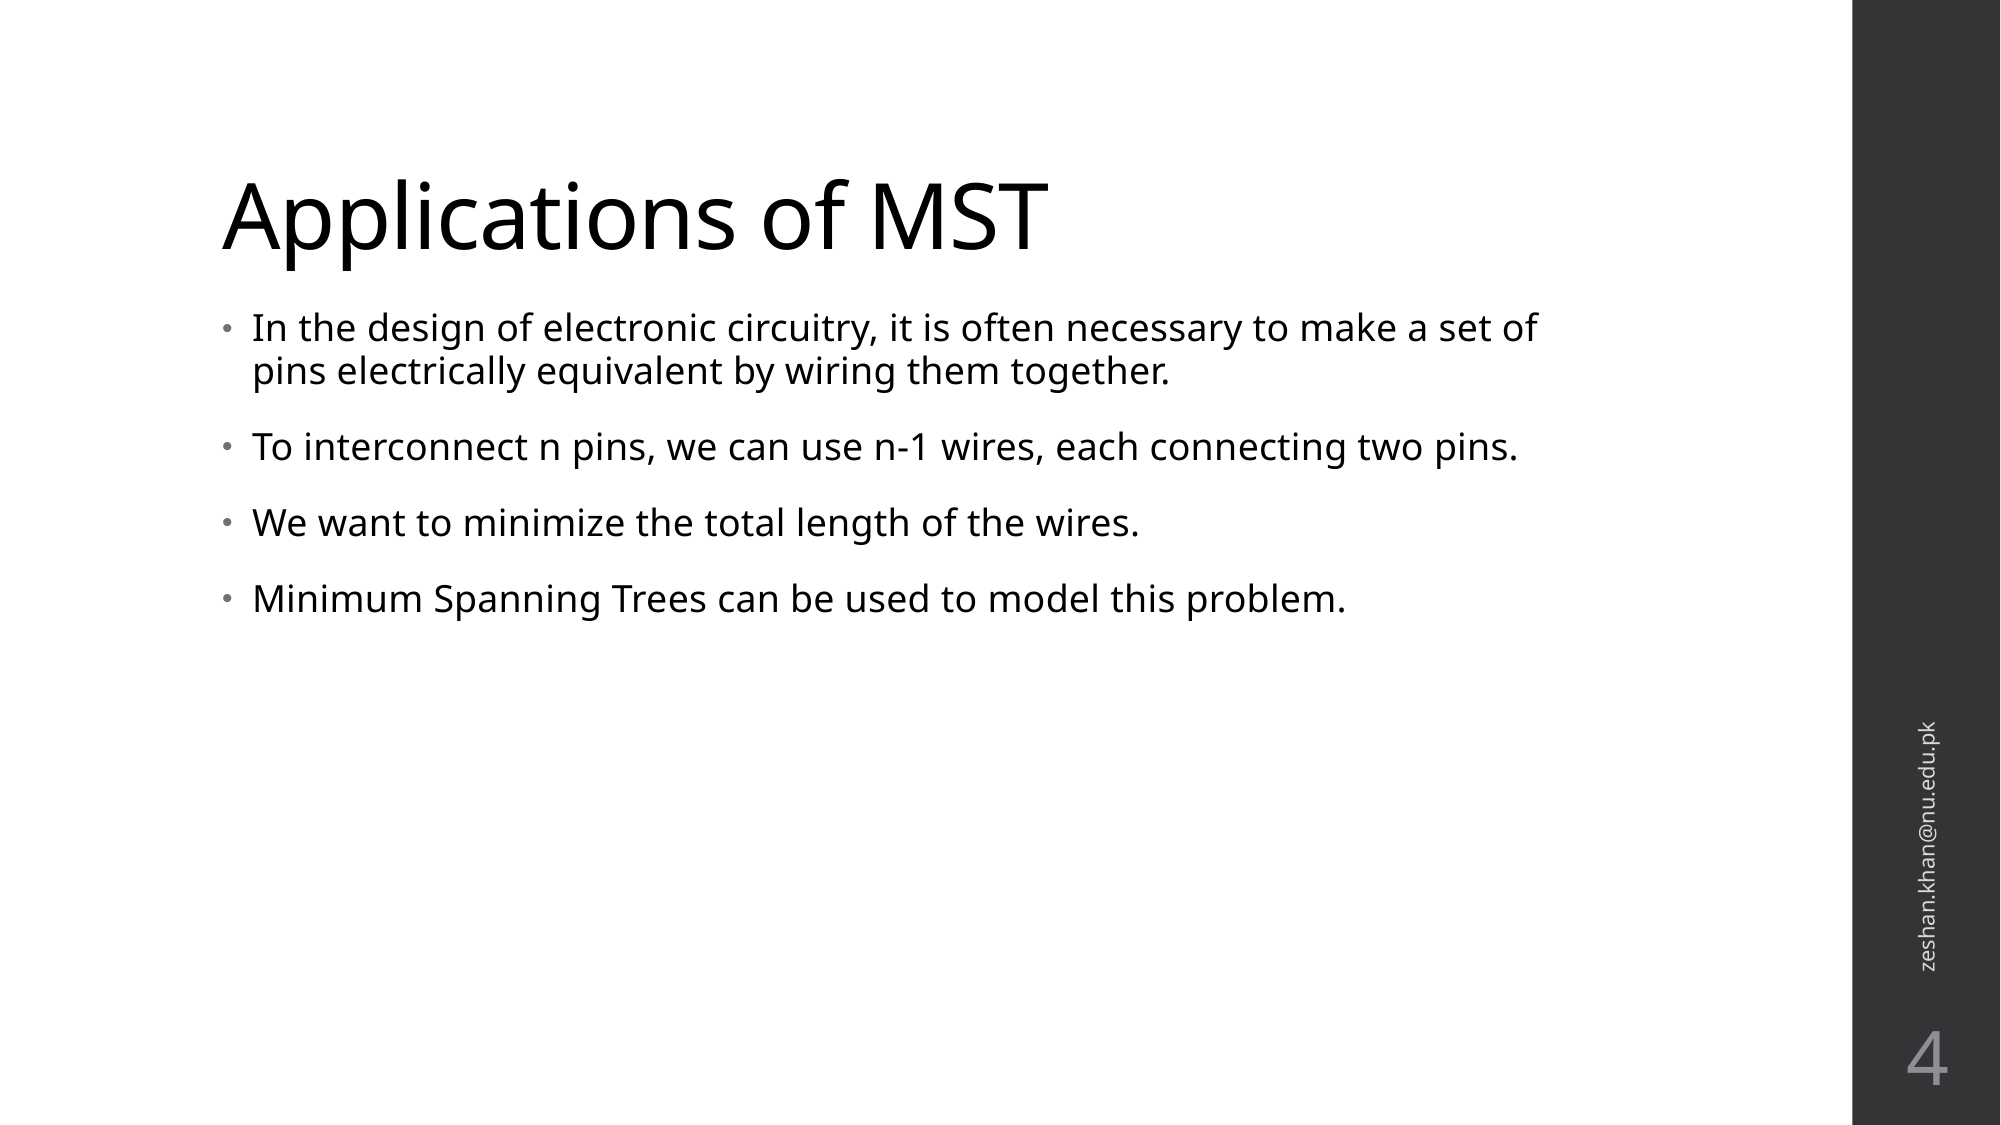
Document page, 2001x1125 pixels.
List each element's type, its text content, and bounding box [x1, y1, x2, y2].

title Applications of MST [206, 60, 1797, 278]
footer zeshan.khan@nu.edu.pk [1897, 400, 1958, 988]
slide_number 4 [1852, 1012, 2000, 1110]
list In the design of electronic circuitry, it is often necessary to make a set of pins electrically equivalent by wiring them together. To interconnect n pins, we can use n-1 wires, each connecting two pins. We want to minimize the total length of the wires. Minimum Spanning Trees can be used to model this problem. [206, 299, 1617, 1014]
